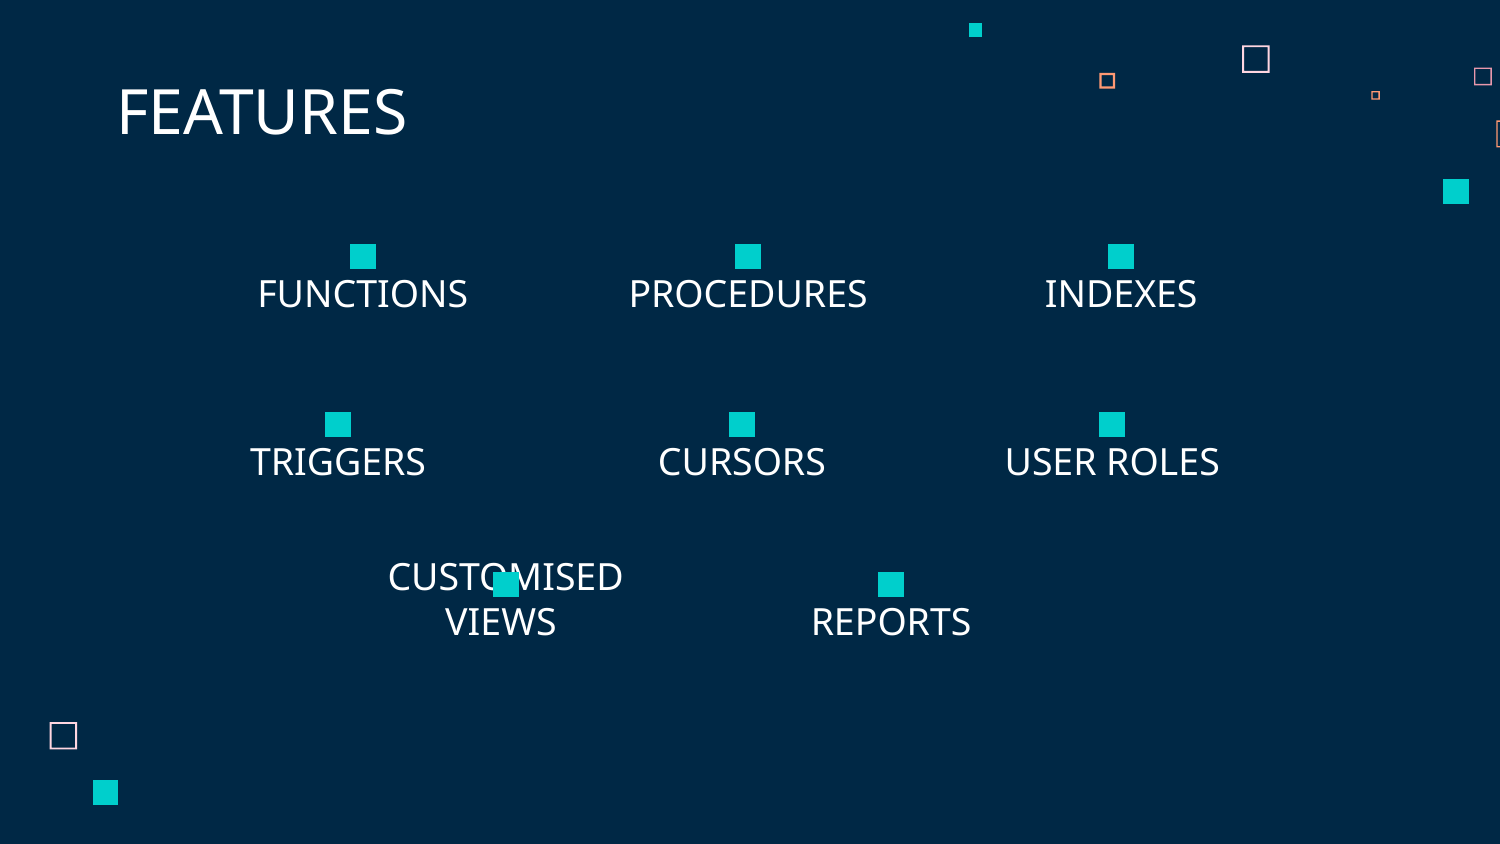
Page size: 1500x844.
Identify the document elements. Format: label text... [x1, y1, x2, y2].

text_box PROCEDURES [593, 283, 903, 331]
text_box [729, 411, 755, 438]
text_box CURSORS [587, 451, 897, 498]
text_box [493, 571, 519, 598]
text_box USER ROLES [957, 451, 1267, 498]
text_box INDEXES [966, 283, 1276, 331]
text_box FUNCTIONS [208, 283, 518, 331]
text_box CUSTOMISED VIEWS [351, 611, 661, 658]
text_box [878, 571, 904, 598]
text_box [325, 411, 351, 438]
text_box TRIGGERS [183, 451, 493, 498]
text_box [1099, 411, 1126, 438]
text_box [350, 243, 376, 270]
text_box REPORTS [736, 611, 1046, 658]
title FEATURES [101, 67, 878, 163]
text_box [1108, 243, 1134, 270]
text_box [735, 243, 761, 270]
